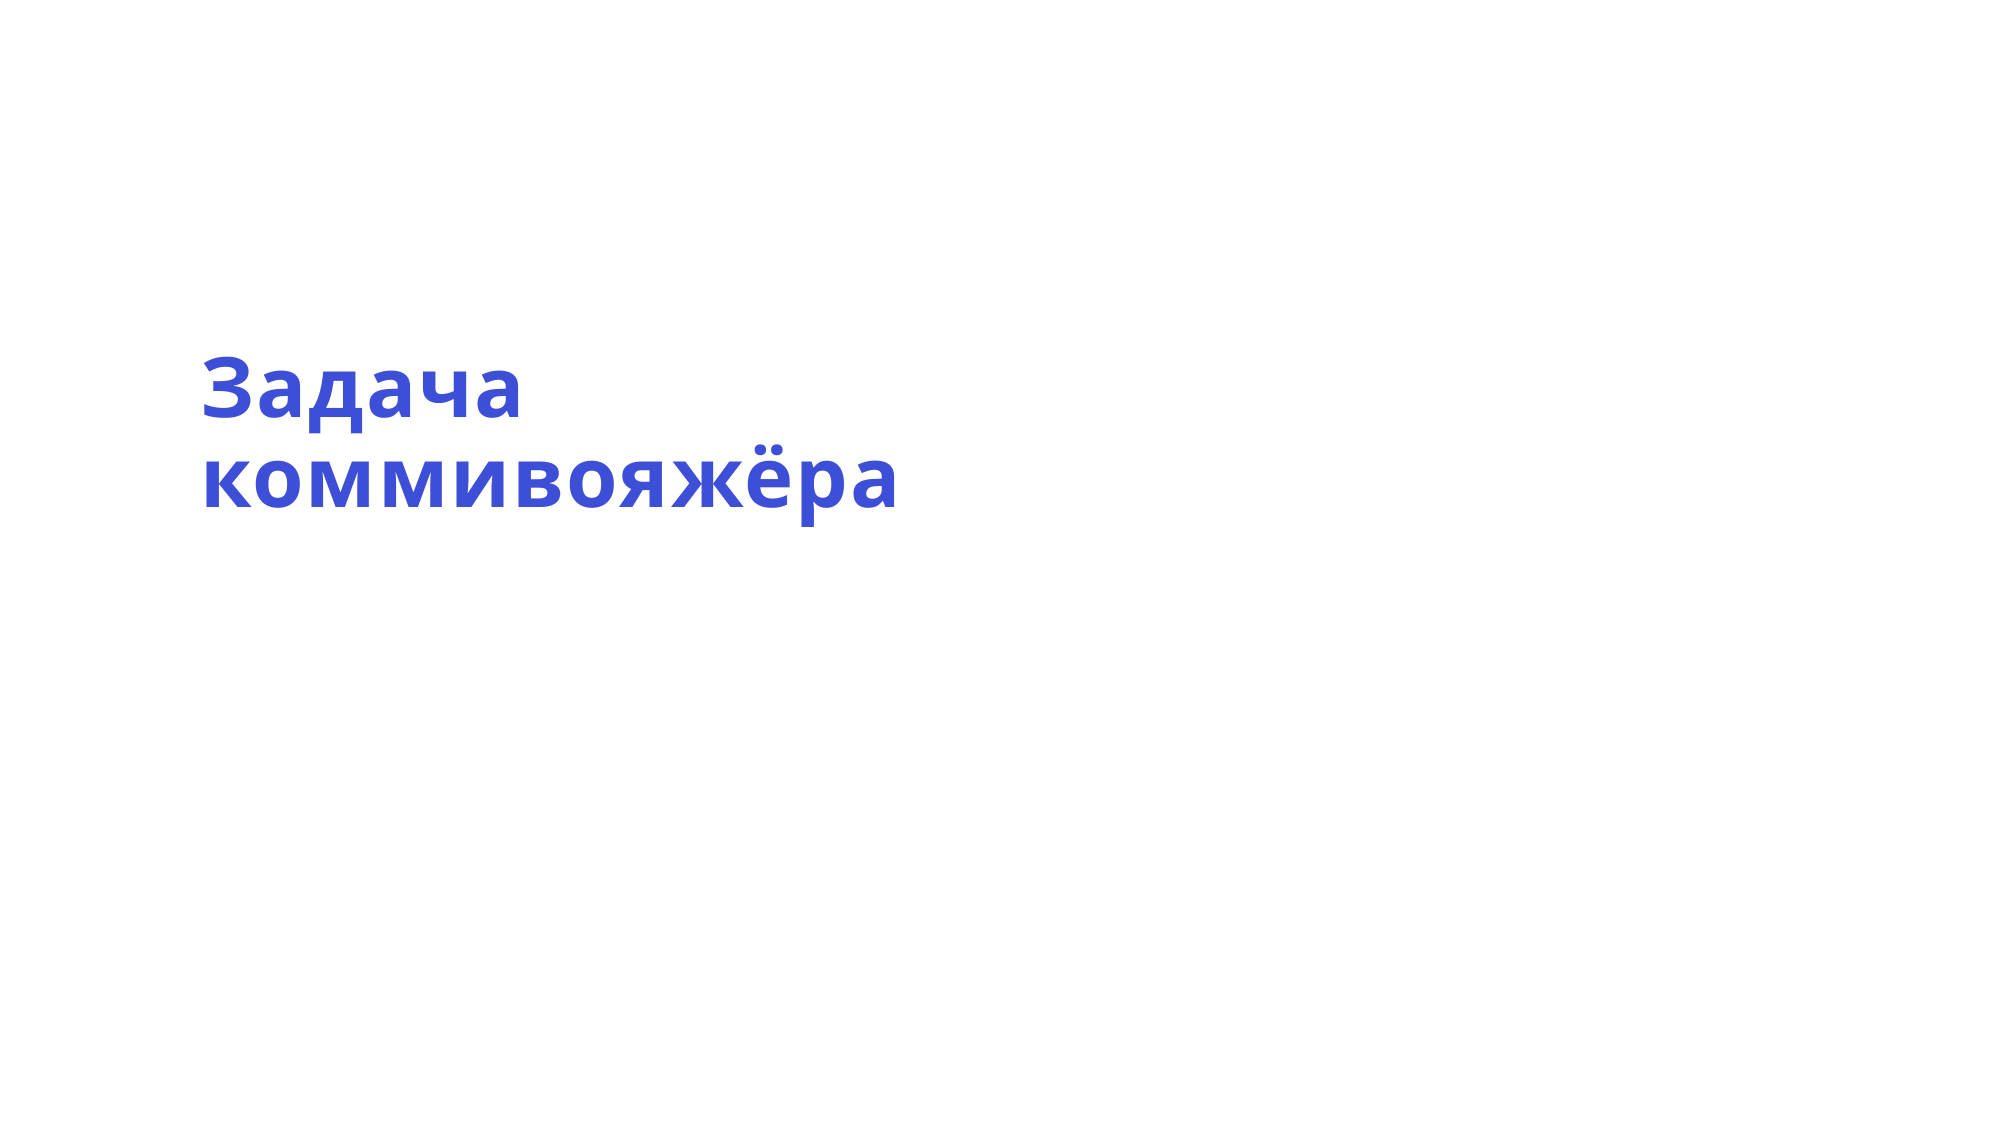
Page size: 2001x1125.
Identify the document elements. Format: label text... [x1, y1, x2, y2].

text_box Задача коммивояжёра [185, 338, 1000, 585]
